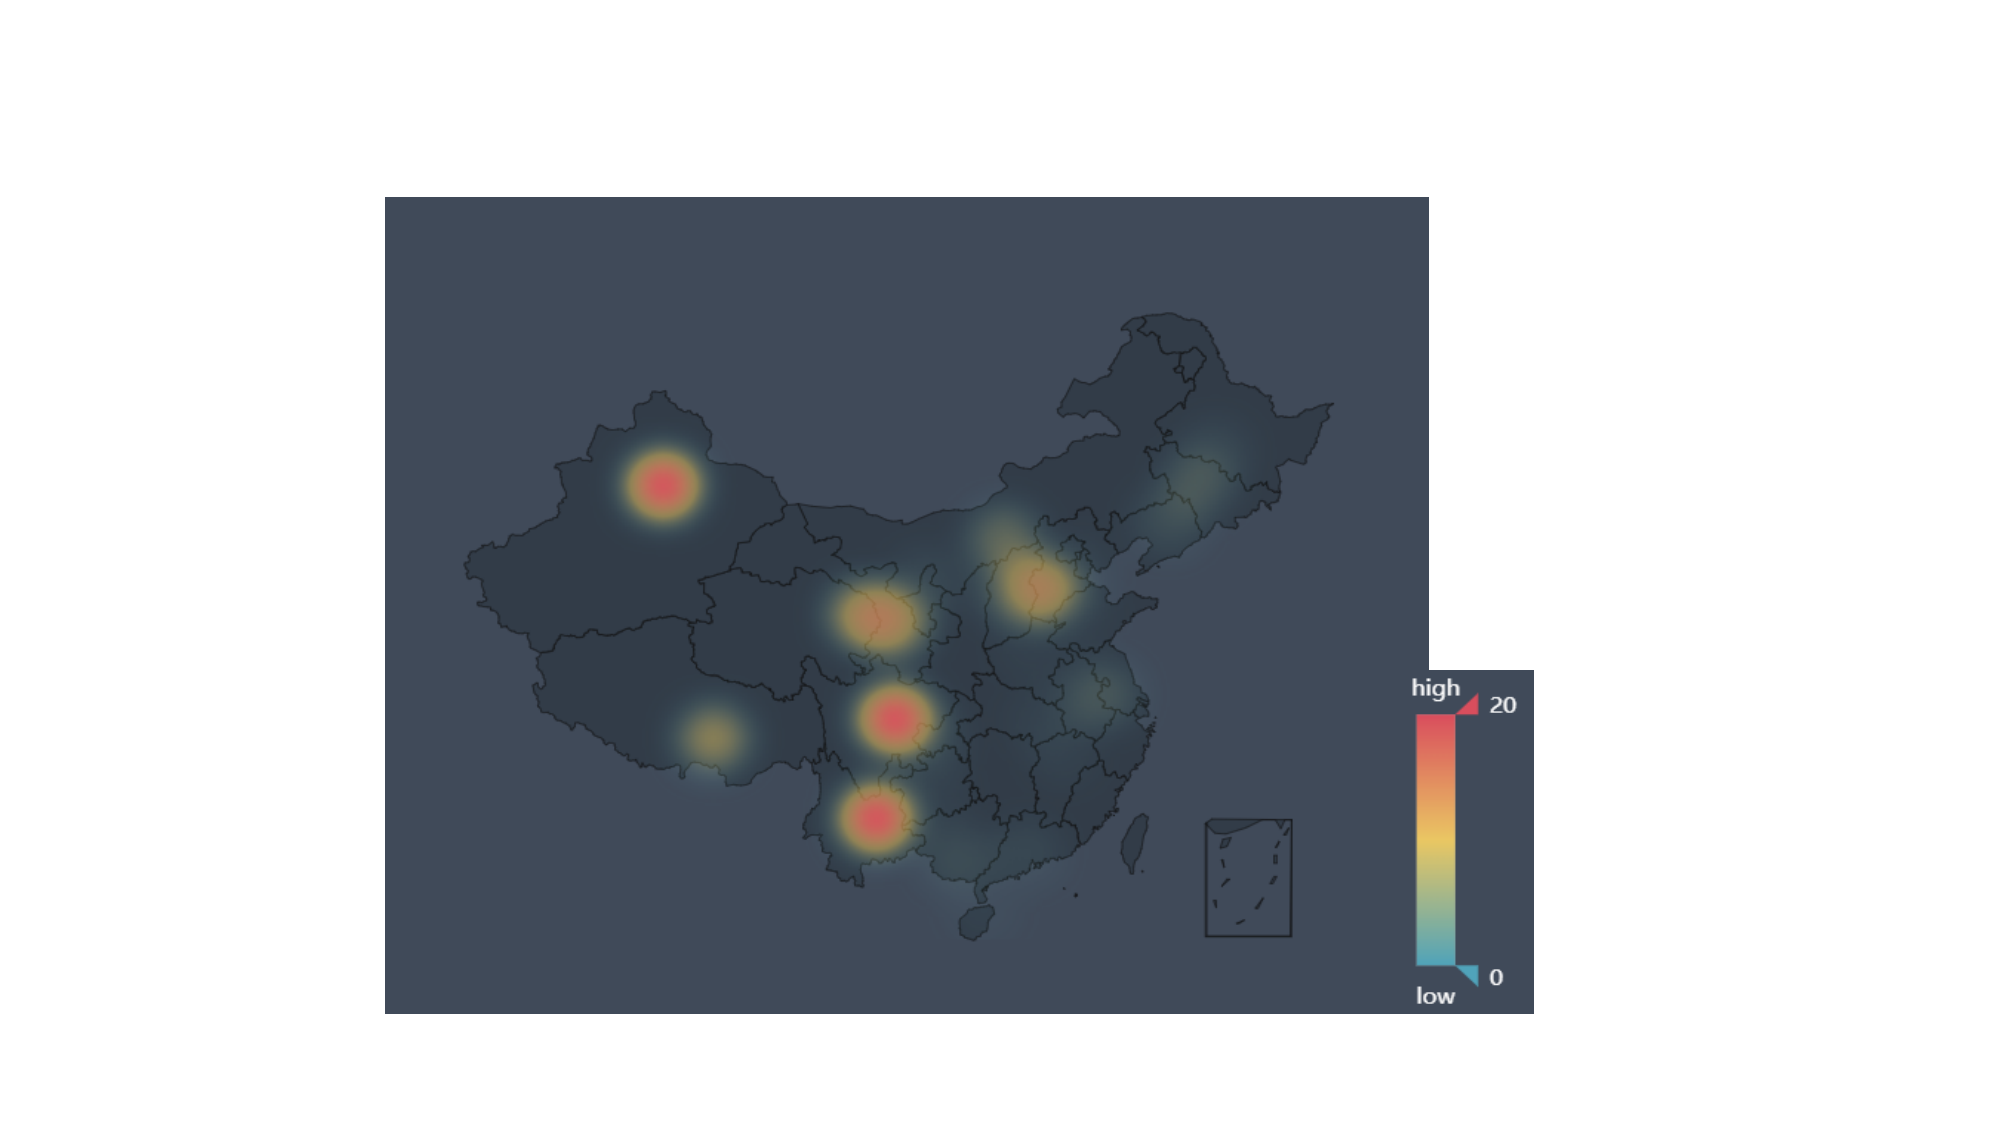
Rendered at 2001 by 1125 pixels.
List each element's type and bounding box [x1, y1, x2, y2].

picture [1405, 670, 1534, 1014]
list [385, 197, 1429, 1014]
